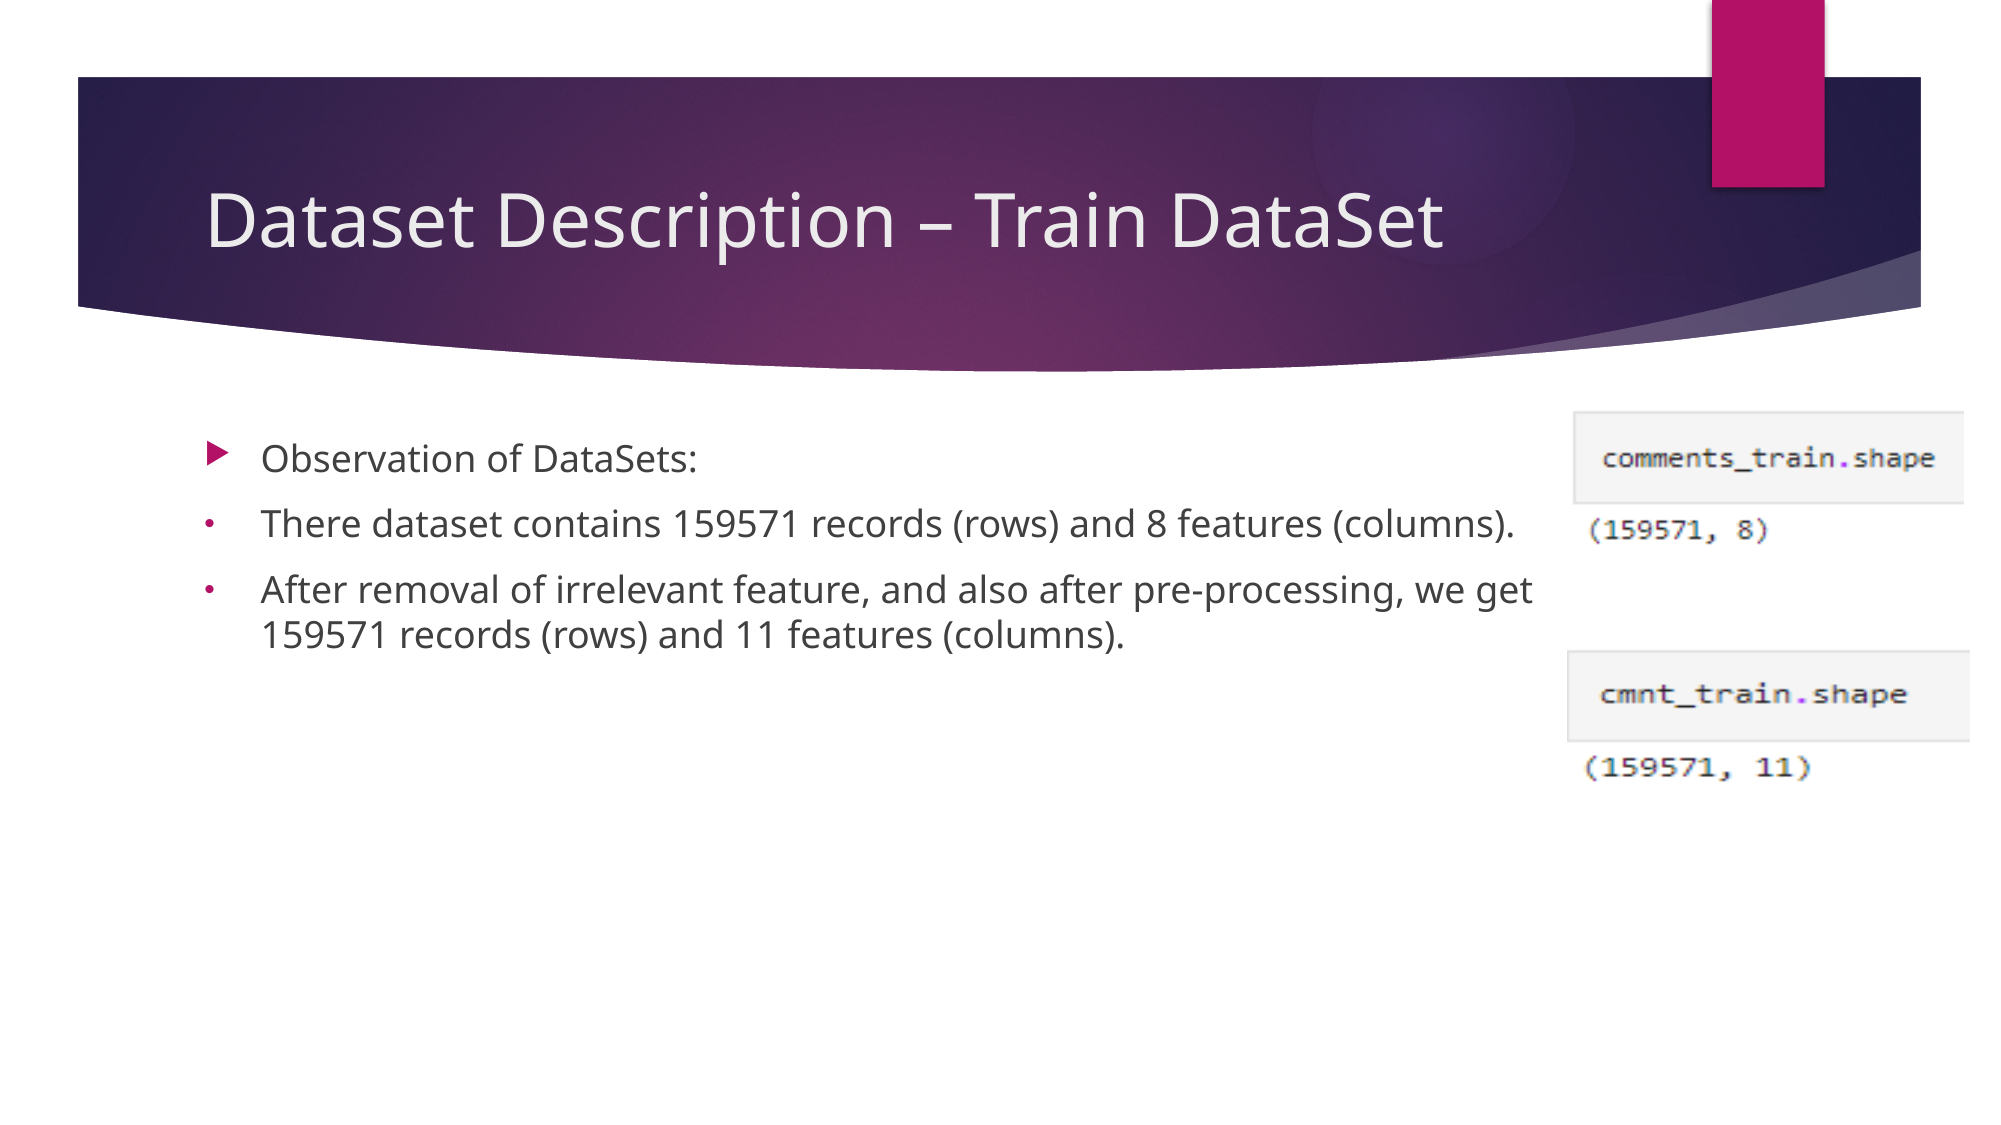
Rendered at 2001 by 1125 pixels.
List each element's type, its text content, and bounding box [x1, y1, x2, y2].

title Dataset Description – Train DataSet [189, 159, 1627, 276]
list Observation of DataSets: There dataset contains 159571 records (rows) and 8 features (columns). After removal of irrelevant feature, and also after pre-processing, we get 159571 records (rows) and 11 features (columns). [189, 427, 1638, 988]
picture [1567, 628, 1971, 800]
picture [1561, 391, 1964, 563]
